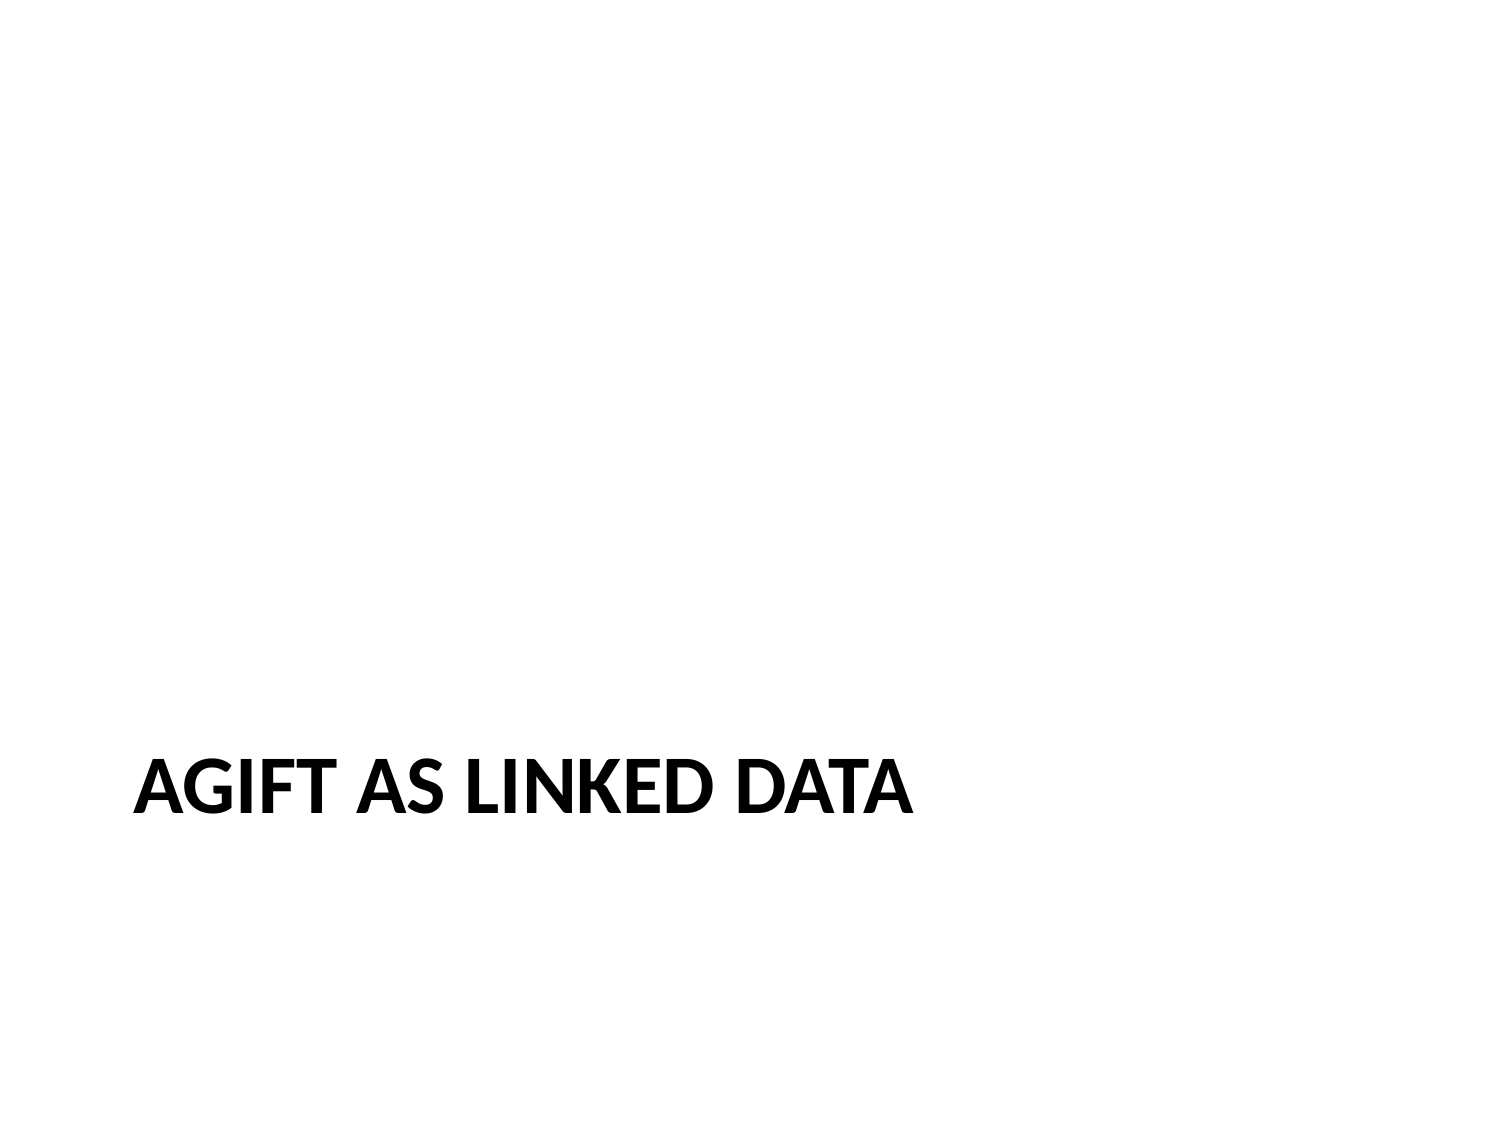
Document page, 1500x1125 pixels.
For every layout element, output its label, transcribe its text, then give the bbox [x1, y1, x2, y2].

title AGIFT as Linked Data [118, 722, 1394, 947]
